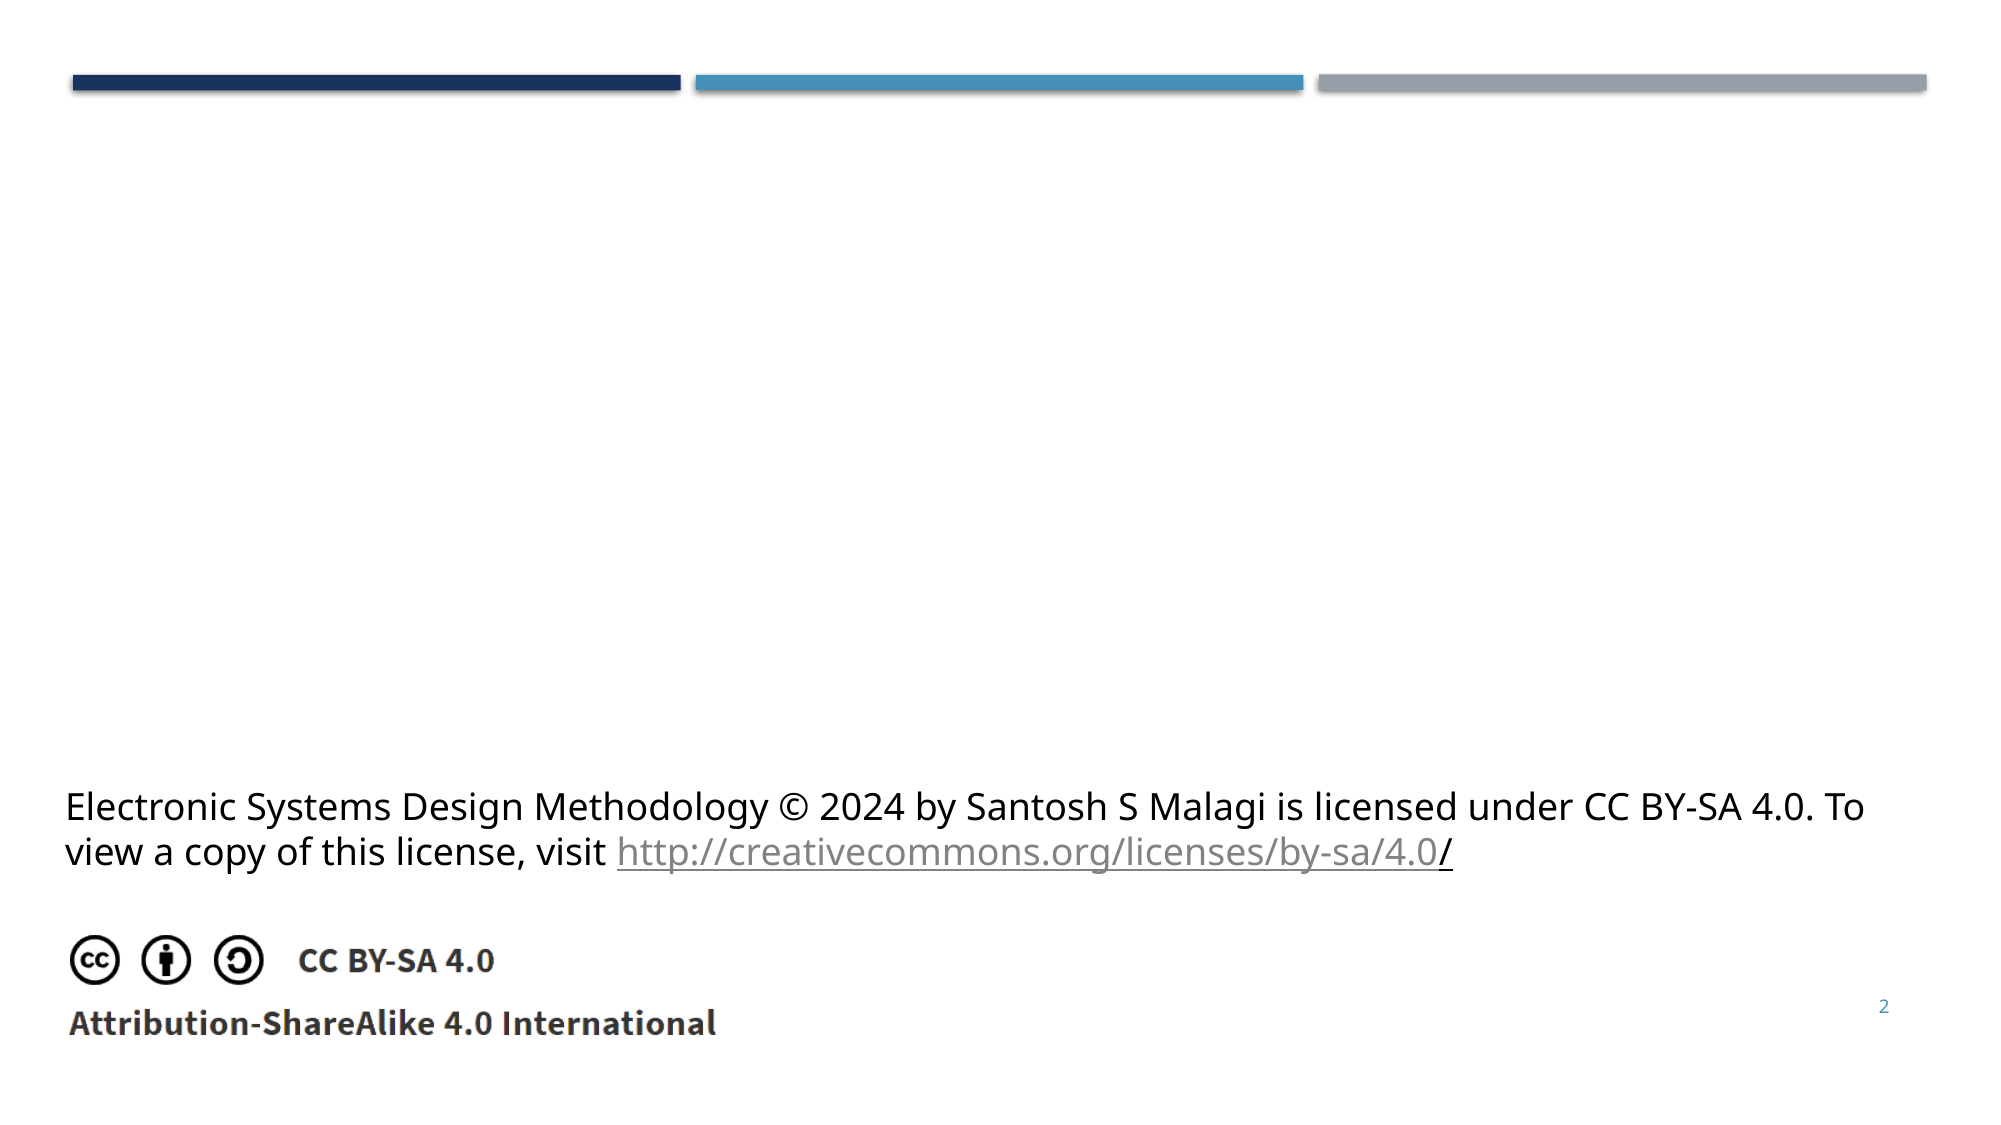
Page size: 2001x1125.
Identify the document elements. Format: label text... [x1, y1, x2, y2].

picture [49, 909, 748, 1045]
text_box Electronic Systems Design Methodology © 2024 by Santosh S Malagi is licensed under CC BY-SA 4.0. To view a copy of this license, visit http://creativecommons.org/licenses/by-sa/4.0/ [50, 775, 1920, 887]
slide_number 2 [1732, 977, 1905, 1037]
